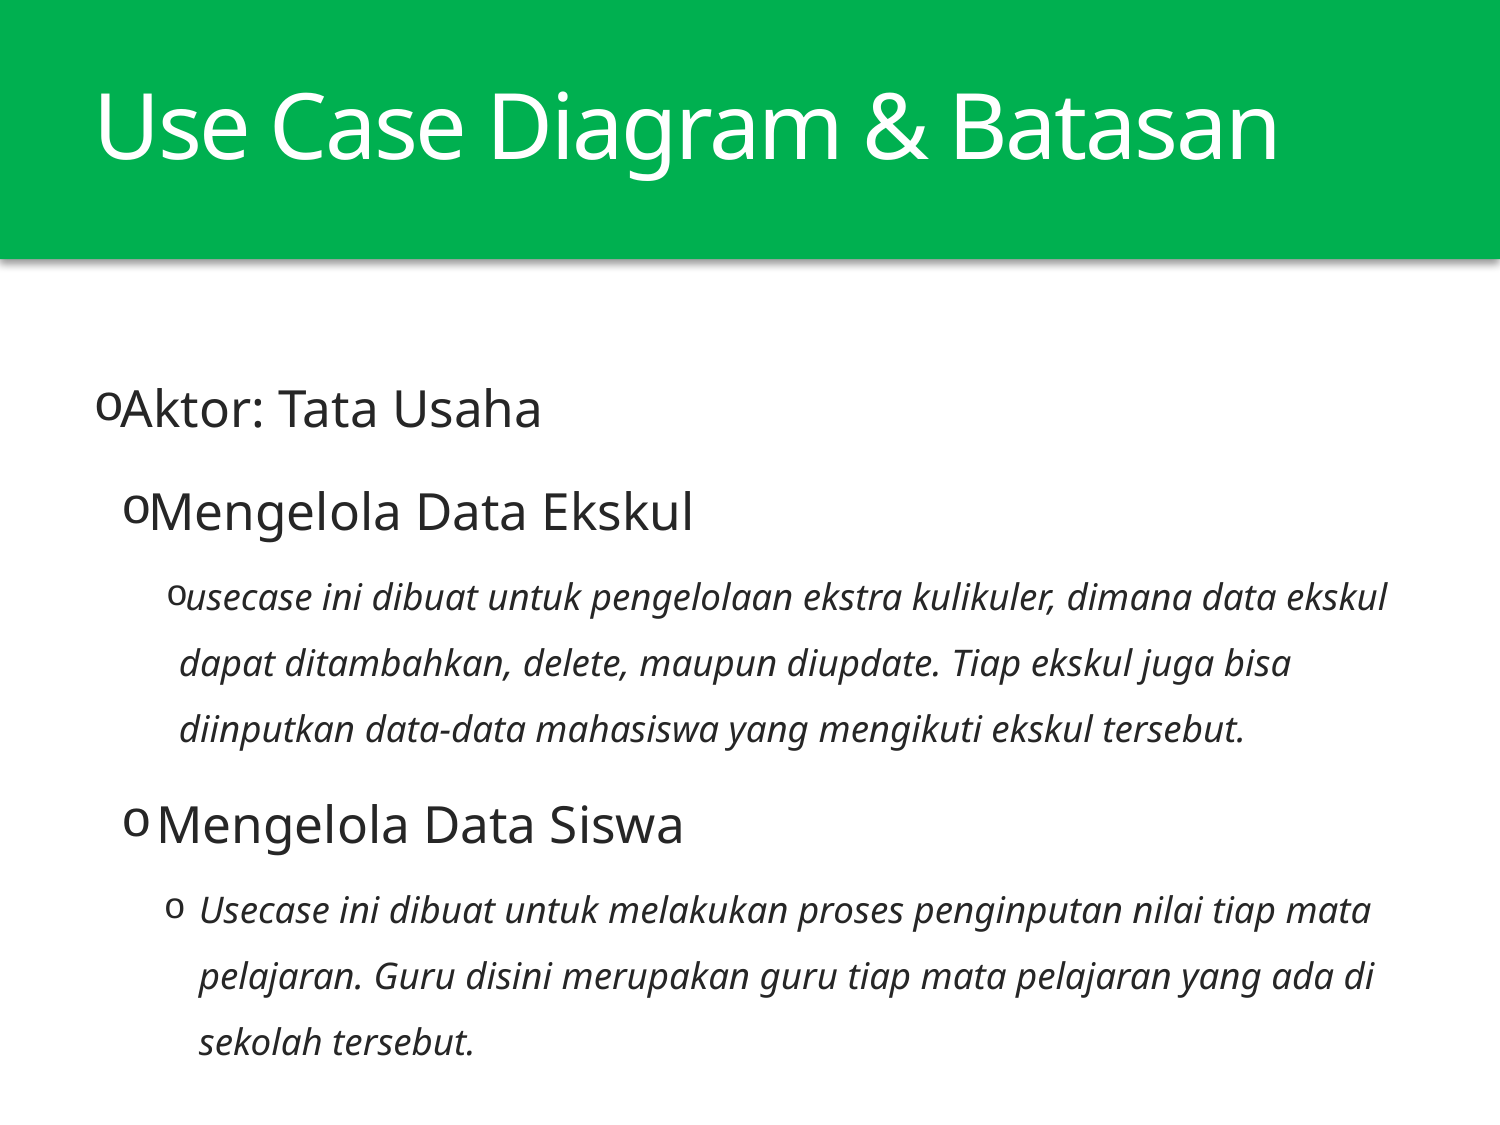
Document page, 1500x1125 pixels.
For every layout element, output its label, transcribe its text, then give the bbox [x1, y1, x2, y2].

text_box [0, 0, 1500, 260]
title Use Case Diagram & Batasan [78, 26, 1404, 233]
list Aktor: Tata Usaha Mengelola Data Ekskul usecase ini dibuat untuk pengelolaan ekstra kulikuler, dimana data ekskul dapat ditambahkan, delete, maupun diupdate. Tiap ekskul juga bisa diinputkan data-data mahasiswa yang mengikuti ekskul tersebut. Mengelola Data Siswa Usecase ini dibuat untuk melakukan proses penginputan nilai tiap mata pelajaran. Guru disini merupakan guru tiap mata pelajaran yang ada di sekolah tersebut. [78, 338, 1422, 1073]
